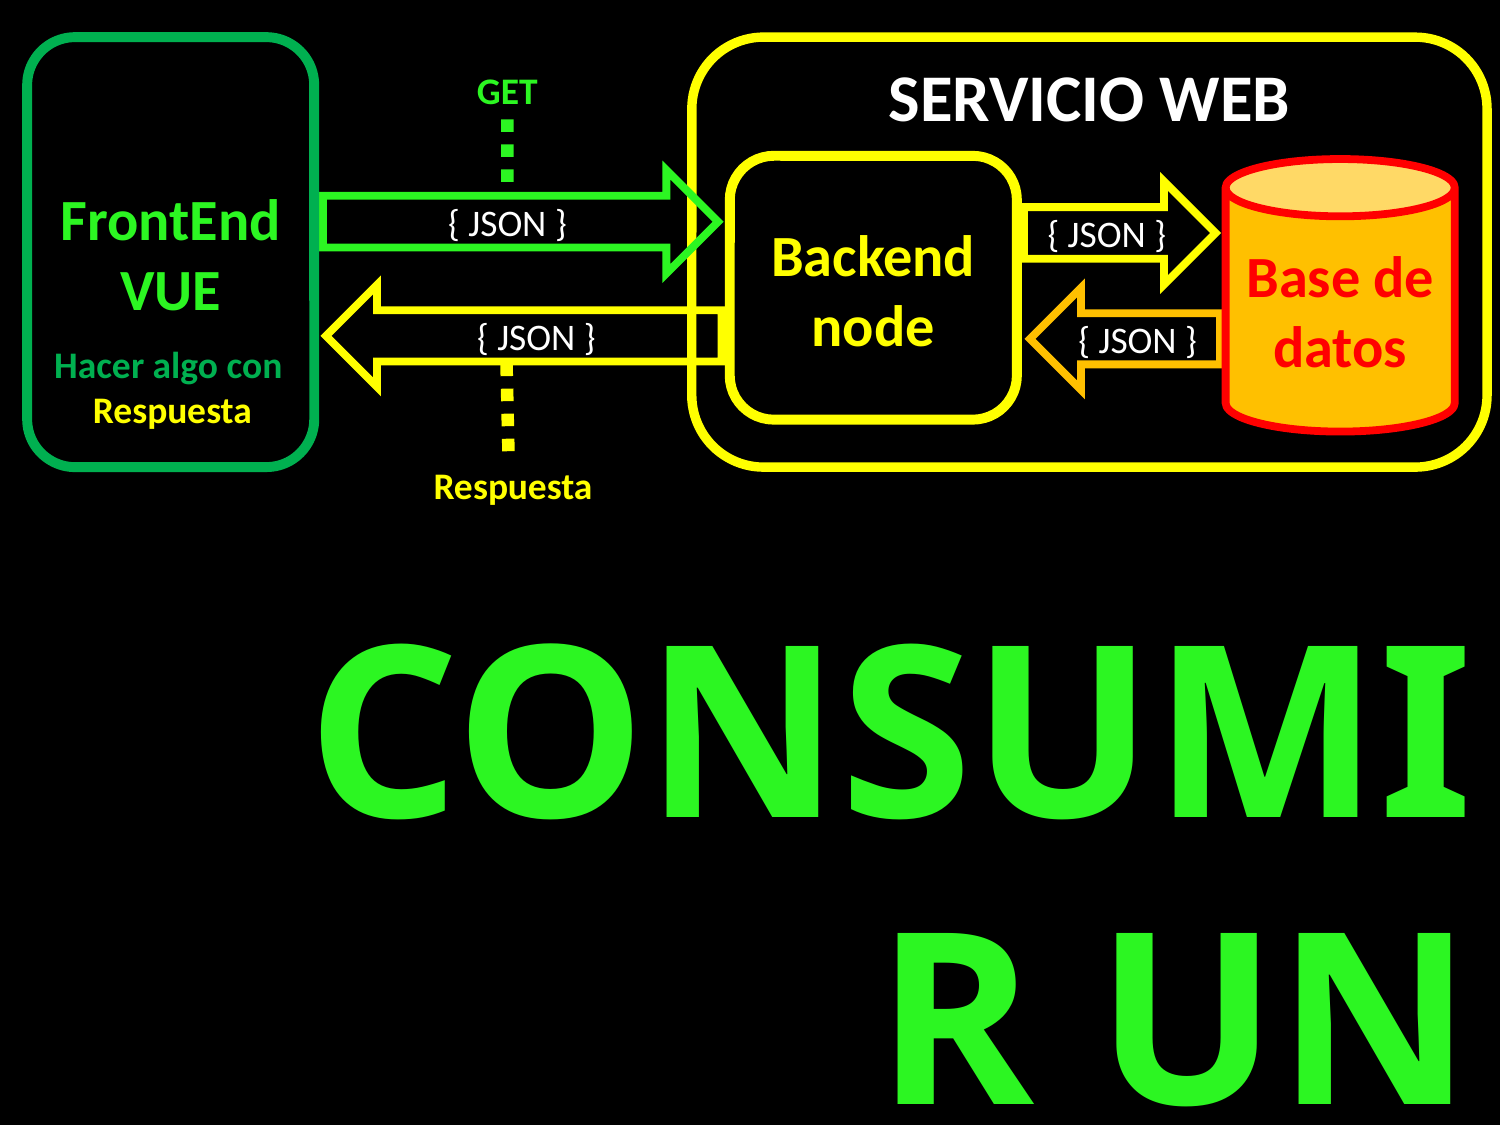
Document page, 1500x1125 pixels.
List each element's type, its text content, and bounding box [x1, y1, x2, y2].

text_box FrontEnd VUE [26, 36, 316, 469]
text_box SERVICIO WEB [690, 36, 1489, 469]
text_box { JSON } [321, 167, 720, 276]
text_box Base de datos [1224, 158, 1456, 433]
text_box CONSUMIR UN SERVICIO WEB [279, 570, 1488, 1125]
text_box [0, 0, 1500, 1125]
text_box Hacer algo con Respuesta [39, 333, 306, 439]
text_box Backend node [728, 154, 1018, 421]
text_box { JSON } [324, 282, 723, 390]
text_box { JSON } [1022, 178, 1218, 288]
text_box Respuesta [418, 454, 608, 515]
text_box GET [462, 59, 553, 120]
text_box { JSON } [1028, 285, 1221, 393]
